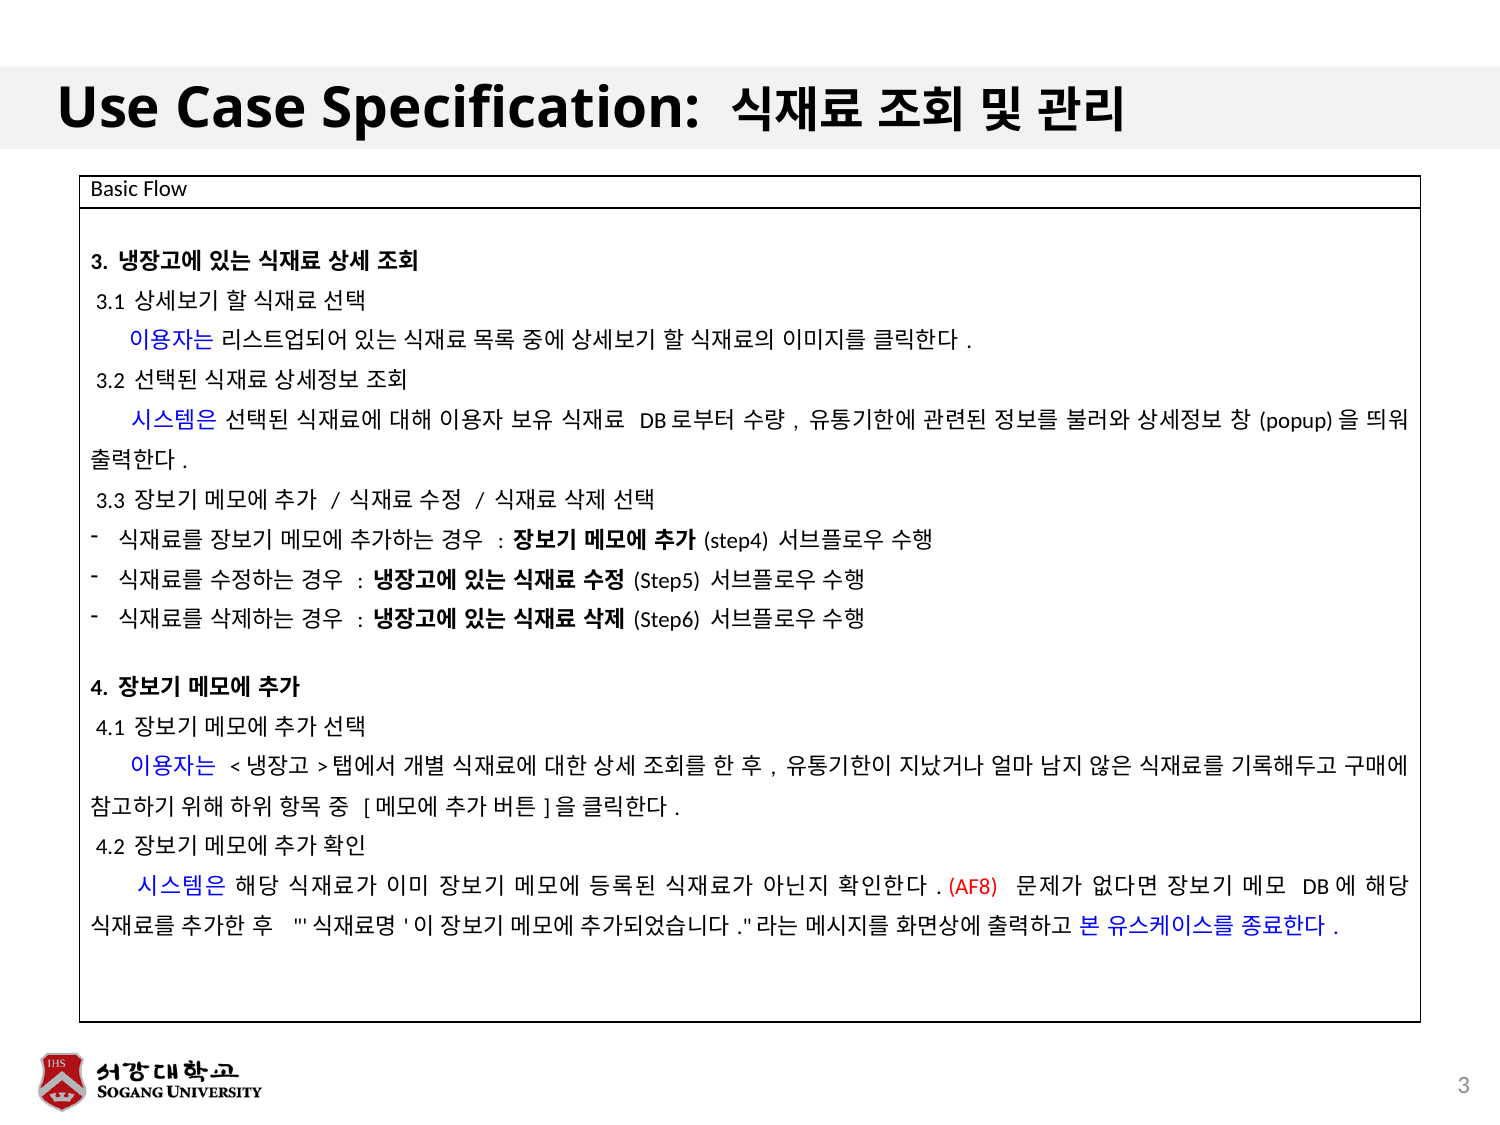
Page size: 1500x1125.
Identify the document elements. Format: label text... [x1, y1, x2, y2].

picture [0, 1031, 294, 1125]
title Use Case Specification: 식재료 조회 및 관리 [41, 64, 1459, 149]
table_cell 3. 냉장고에 있는 식재료 상세 조회 3.1 상세보기 할 식재료 선택 이용자는 리스트업되어 있는 식재료 목록 중에 상세보기 할 식재료의 이미지를 클릭한다. 3.2 선택된 식재료 상세정보 조회 시스템은 선택된 식재료에 대해 이용자 보유 식재료 DB로부터 수량, 유통기한에 관련된 정보를 불러와 상세정보 창(popup)을 띄워 출력한다. 3.3 장보기 메모에 추가 / 식재료 수정 / 식재료 삭제 선택 식재료를 장보기 메모에 추가하는 경우 : 장보기 메모에 추가(step4) 서브플로우 수행 식재료를 수정하는 경우 : 냉장고에 있는 식재료 수정(Step5) 서브플로우 수행 식재료를 삭제하는 경우 : 냉장고에 있는 식재료 삭제(Step6) 서브플로우 수행 4. 장보기 메모에 추가 4.1 장보기 메모에 추가 선택 이용자는 <냉장고>탭에서 개별 식재료에 대한 상세 조회를 한 후, 유통기한이 지났거나 얼마 남지 않은 식재료를 기록해두고 구매에 참고하기 위해 하위 항목 중 [메모에 추가 버튼]을 클릭한다. 4.2 장보기 메모에 추가 확인 시스템은 해당 식재료가 이미 장보기 메모에 등록된 식재료가 아닌지 확인한다. (AF8) 문제가 없다면 장보기 메모 DB에 해당 식재료를 추가한 후 "'식재료명'이 장보기 메모에 추가되었습니다."라는 메시지를 화면상에 출력하고 본 유스케이스를 종료한다. [80, 209, 1420, 1021]
slide_number 3 [1147, 1053, 1485, 1114]
table_header Basic Flowc Flow [80, 177, 1420, 207]
